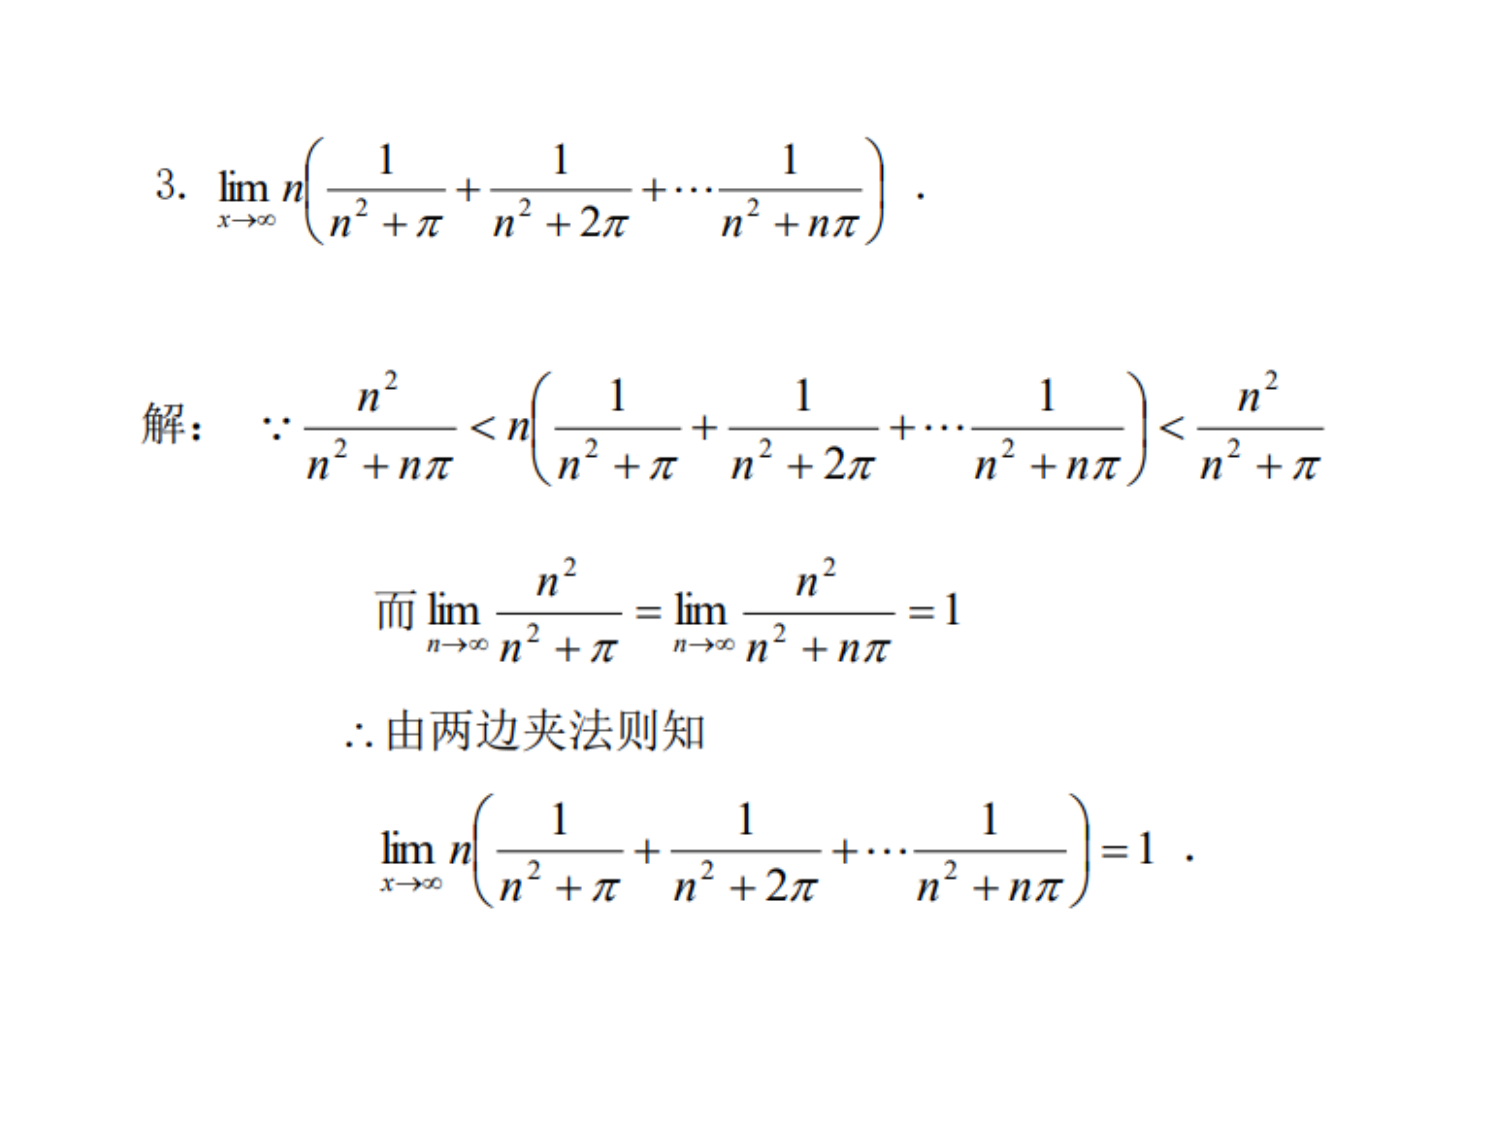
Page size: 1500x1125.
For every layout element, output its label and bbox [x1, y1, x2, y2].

picture [123, 347, 1368, 934]
picture [139, 90, 971, 267]
